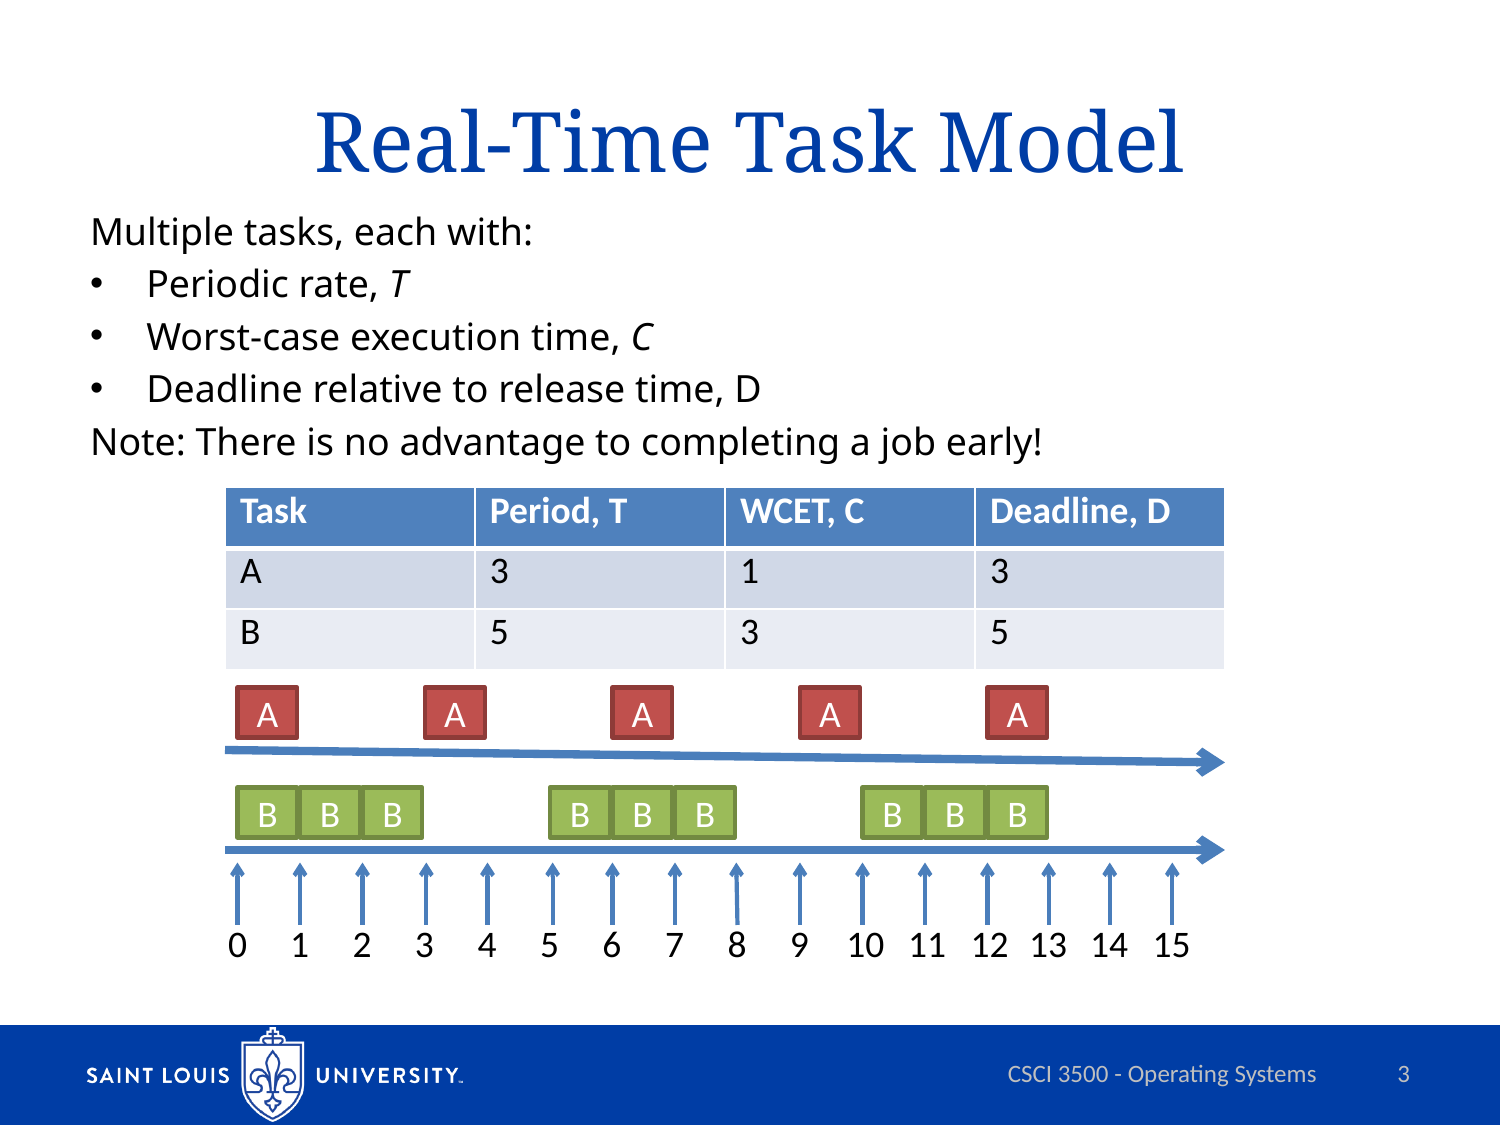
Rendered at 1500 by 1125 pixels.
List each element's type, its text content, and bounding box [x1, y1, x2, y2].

table_cell 3 [976, 551, 1224, 608]
table_header Period, T [476, 488, 724, 546]
table_header WCET, C [726, 488, 974, 546]
table_cell A [226, 551, 474, 608]
table_header Task [226, 488, 474, 546]
table_cell 1 [726, 551, 974, 608]
footer CSCI 3500 - Operating Systems [924, 1042, 1074, 1103]
list Multiple tasks, each with: Periodic rate, T Worst-case execution time, C Deadline relative to release time, D Note: There is no advantage to completing a job early! [75, 200, 1425, 943]
slide_number 3 [1074, 1042, 1425, 1103]
table_header Deadline, D [976, 488, 1224, 546]
table_cell 3 [476, 551, 724, 608]
table_cell 5 [976, 610, 1224, 669]
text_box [212, 687, 1226, 974]
table_cell B [226, 610, 474, 669]
table_cell 3 [726, 610, 974, 669]
picture [87, 1027, 463, 1122]
title Real-Time Task Model [75, 45, 1425, 200]
table_cell 5 [476, 610, 724, 669]
